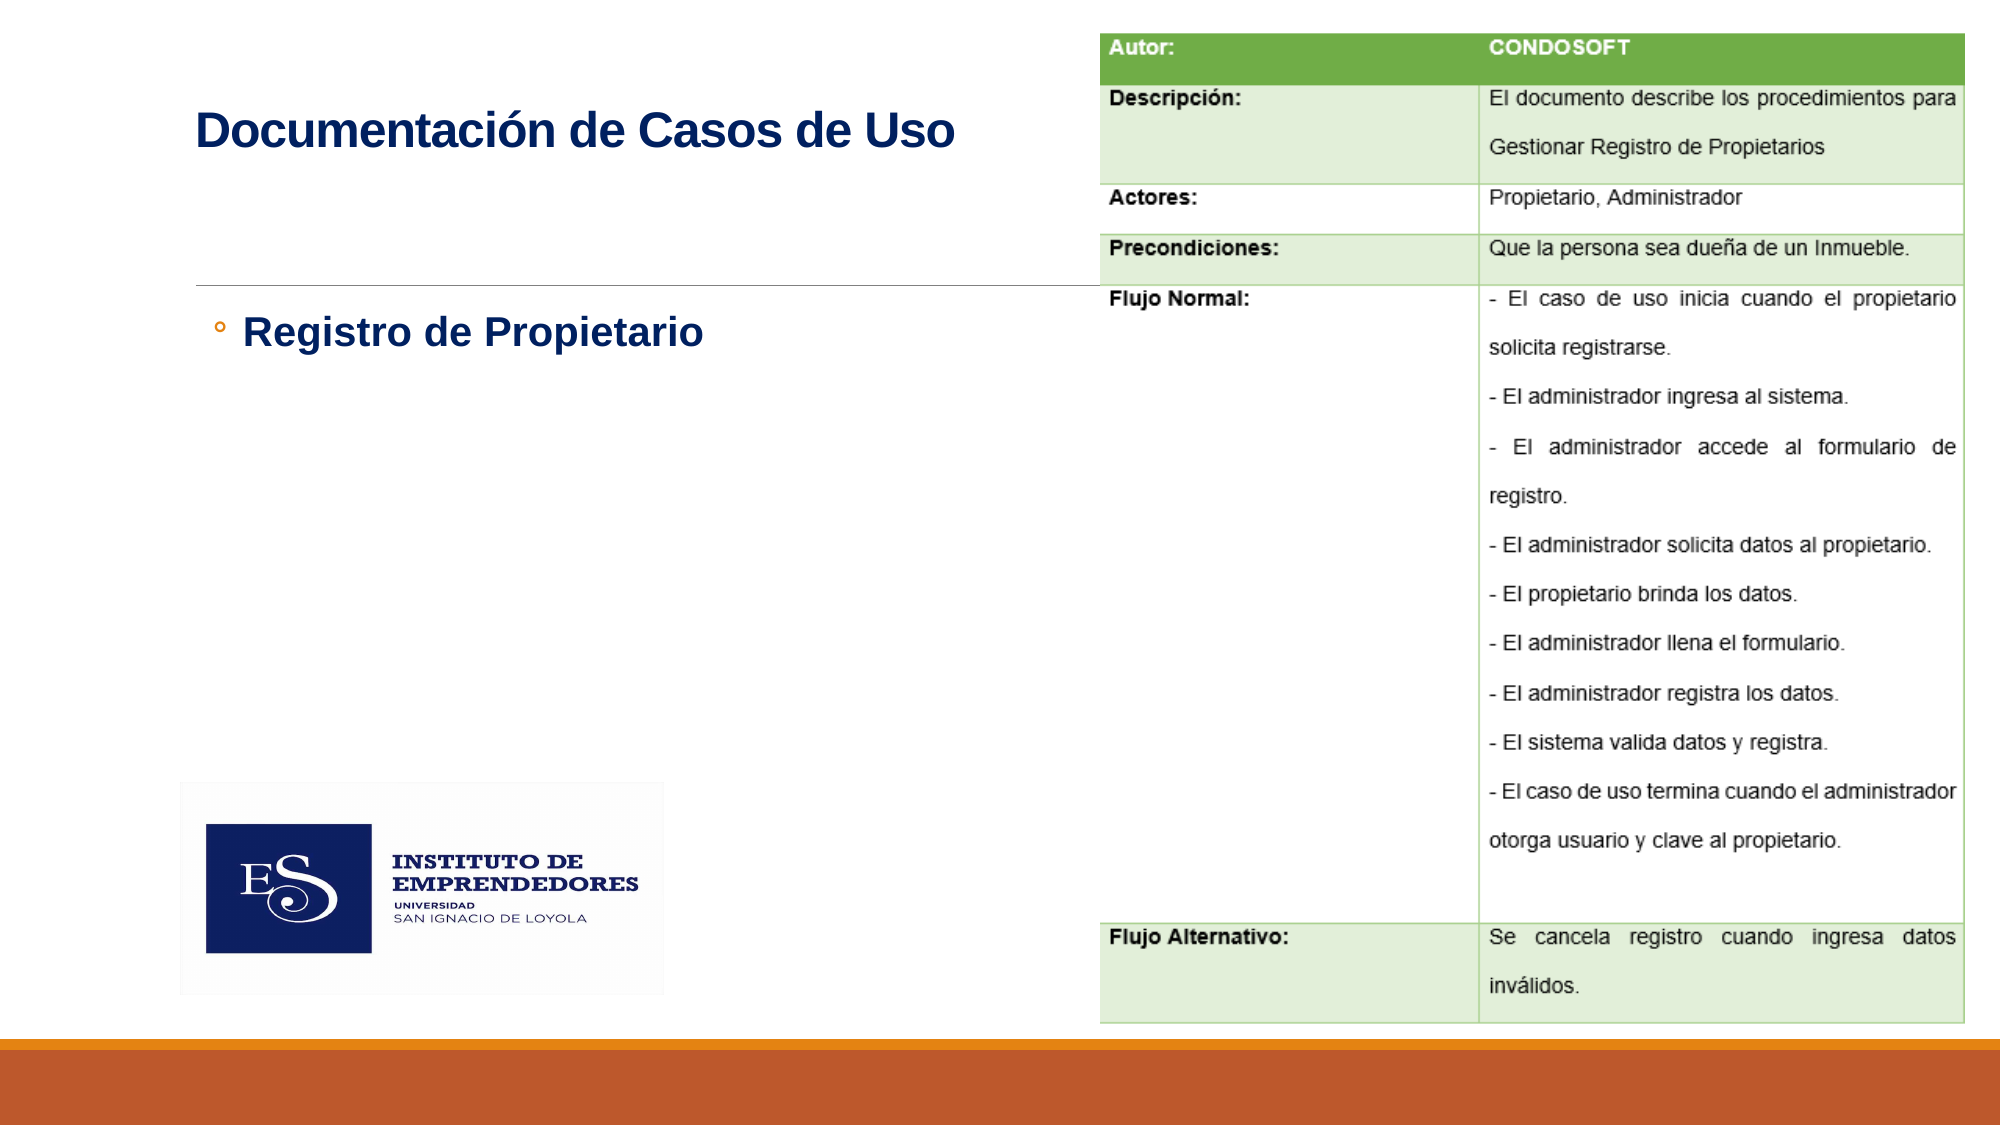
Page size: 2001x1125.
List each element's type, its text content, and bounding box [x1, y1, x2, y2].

list Registro de Propietario [180, 302, 1097, 963]
picture [179, 781, 664, 996]
picture [1099, 31, 1965, 1028]
title Documentación de Casos de Uso [180, 47, 1097, 285]
